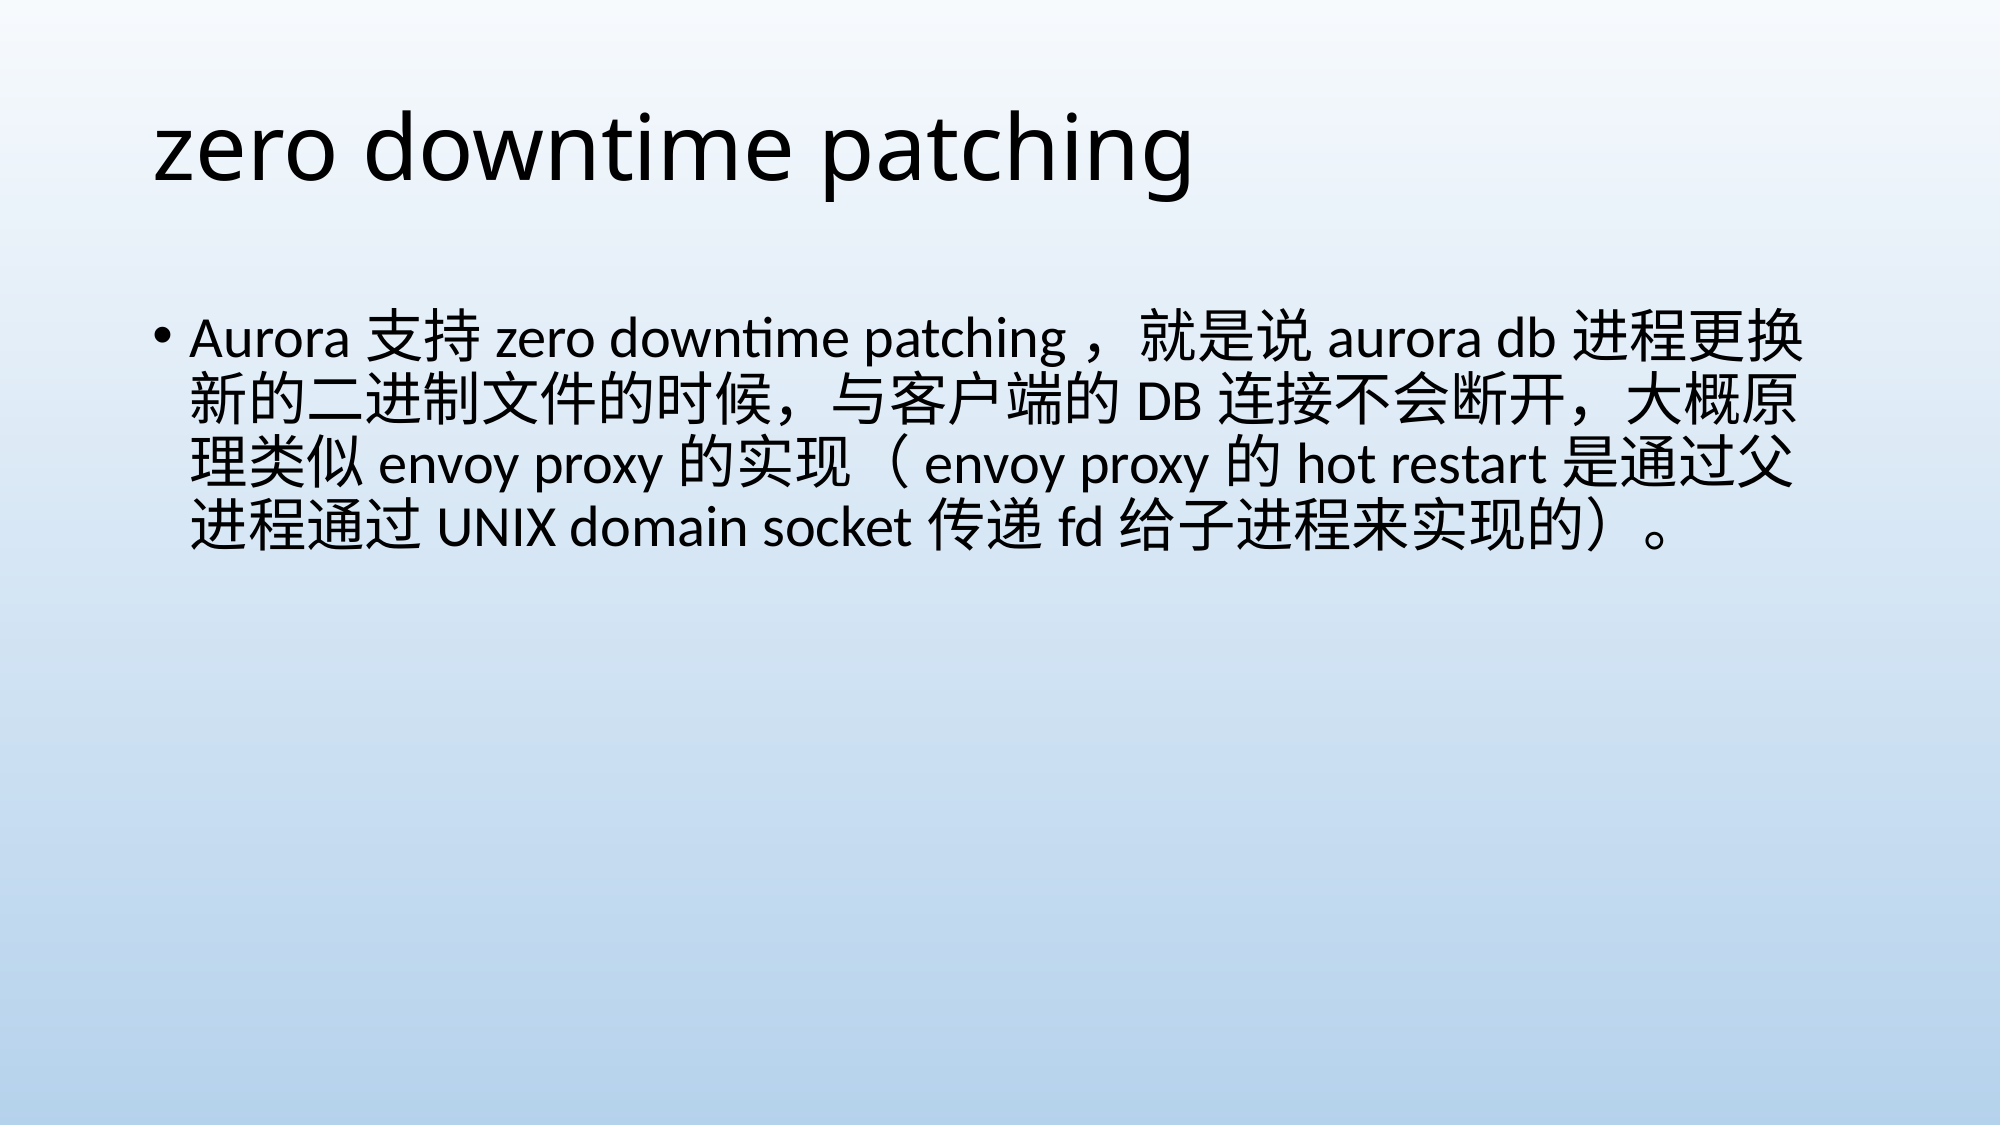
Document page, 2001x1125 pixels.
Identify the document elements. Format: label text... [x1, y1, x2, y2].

title zero downtime patching [137, 59, 1863, 243]
list Aurora支持zero downtime patching，就是说aurora db进程更换新的二进制文件的时候，与客户端的DB连接不会断开，大概原理类似envoy proxy的实现（envoy proxy的hot restart是通过父进程通过UNIX domain socket传递fd给子进程来实现的）。 [137, 299, 1863, 1014]
